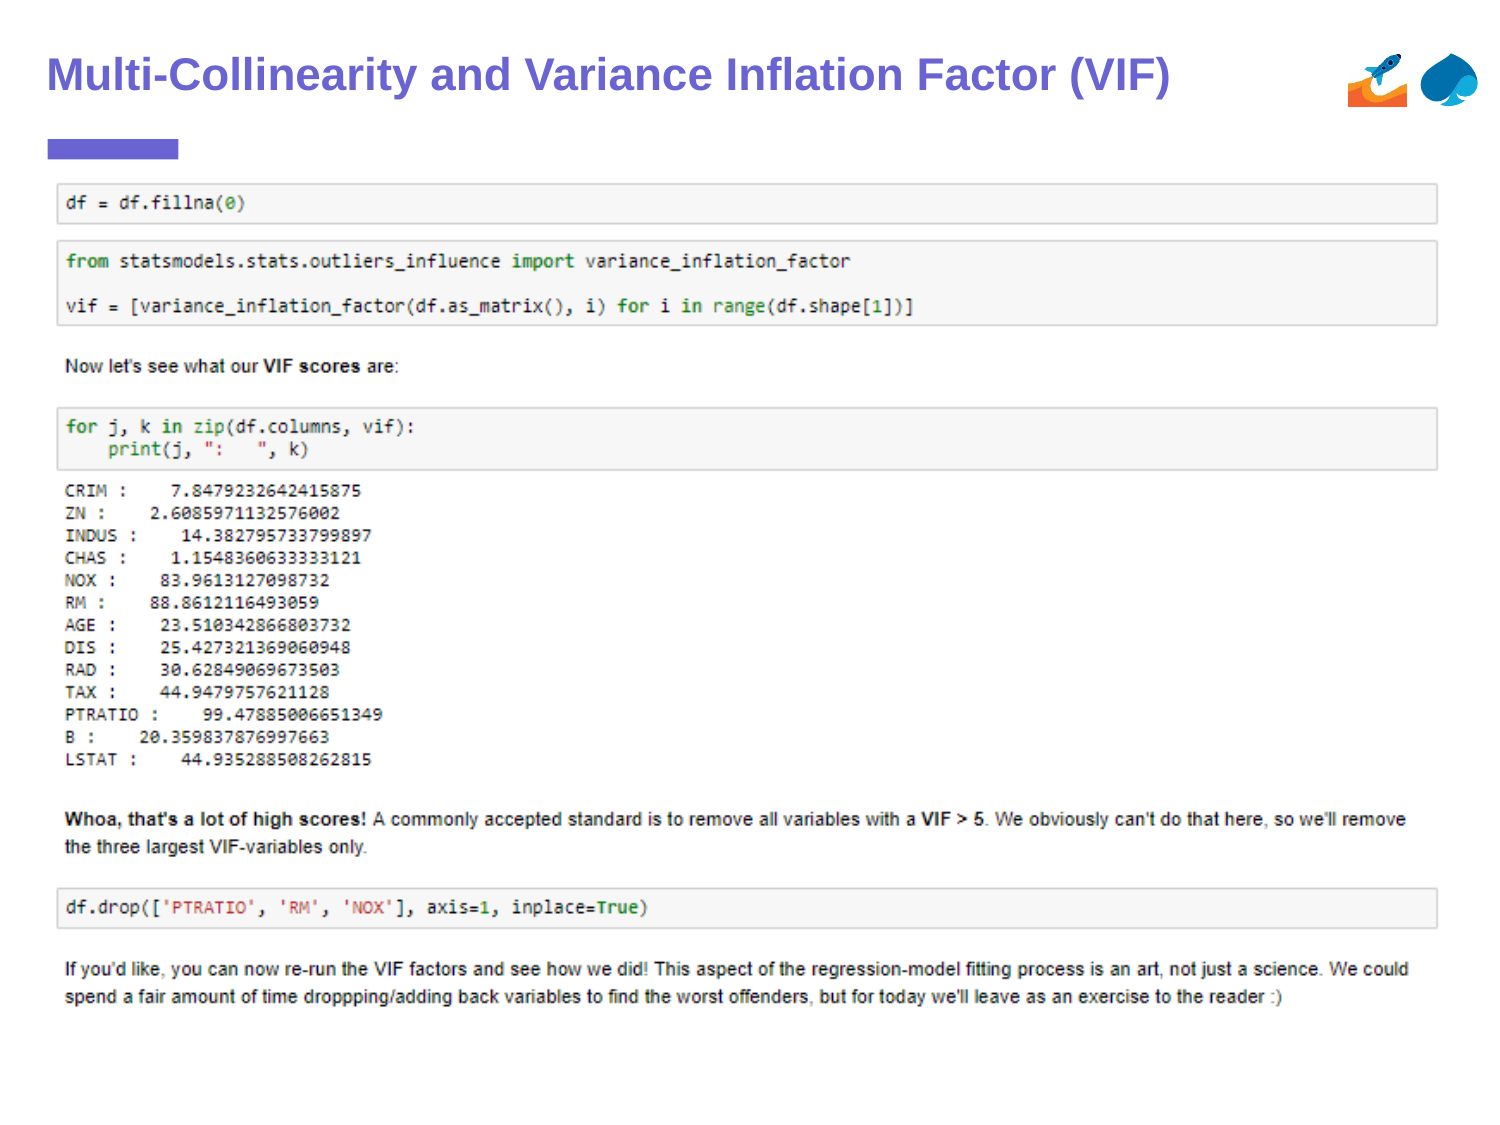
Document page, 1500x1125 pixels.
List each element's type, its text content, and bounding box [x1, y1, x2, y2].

text_box Multi-Collinearity and Variance Inflation Factor (VIF) [31, 45, 1326, 124]
text_box [47, 138, 179, 160]
picture [1348, 48, 1407, 107]
picture [50, 168, 1459, 1043]
